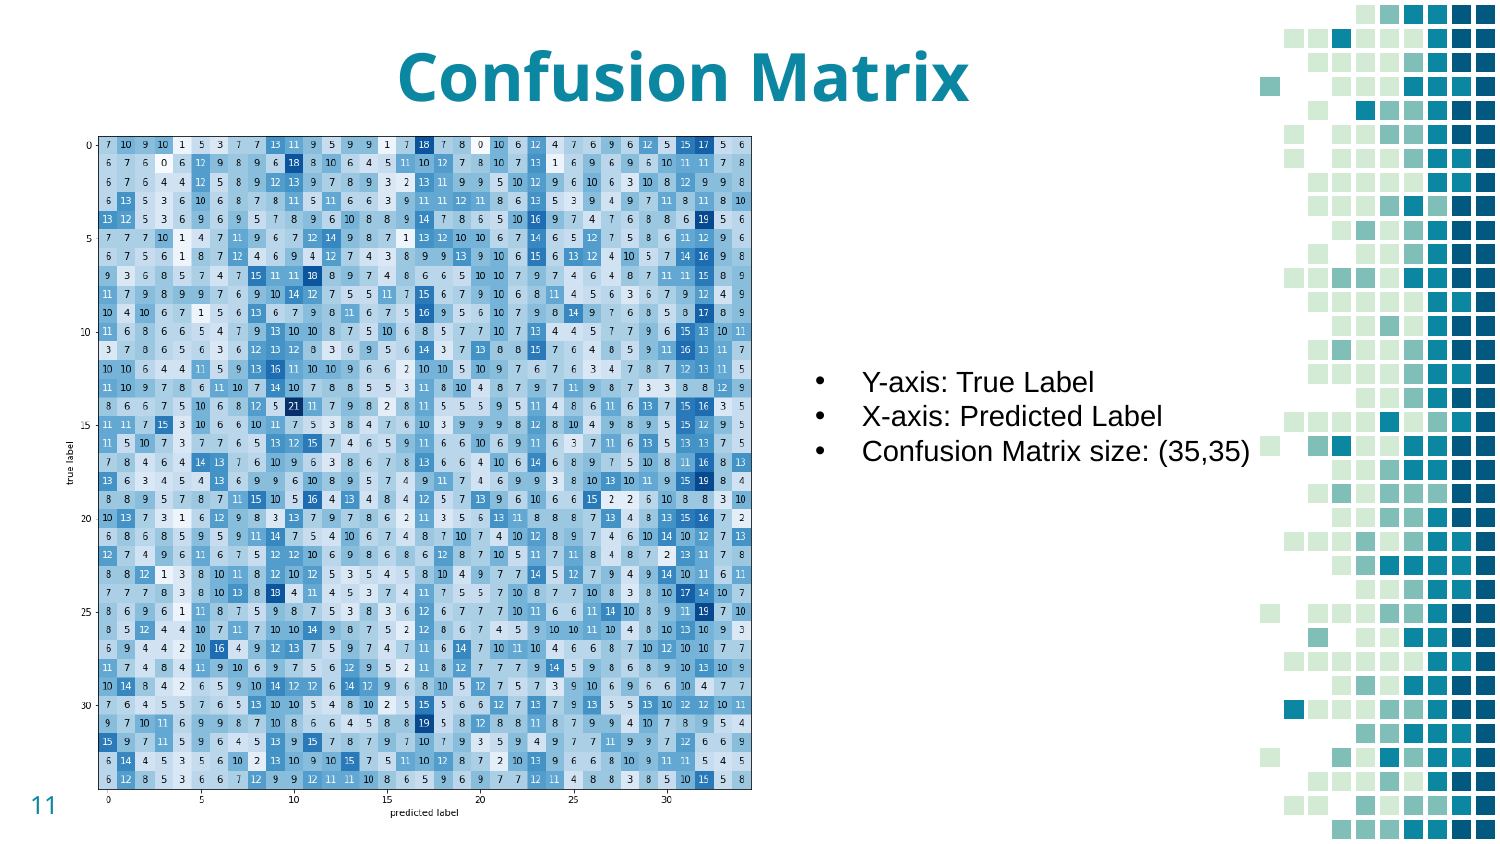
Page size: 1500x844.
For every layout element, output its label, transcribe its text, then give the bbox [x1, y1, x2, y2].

slide_number 11 [15, 774, 105, 839]
picture [59, 129, 756, 824]
text_box Y-axis: True Label X-axis: Predicted Label Confusion Matrix size: (35,35) [800, 355, 1279, 476]
title Confusion Matrix [381, 23, 1023, 130]
